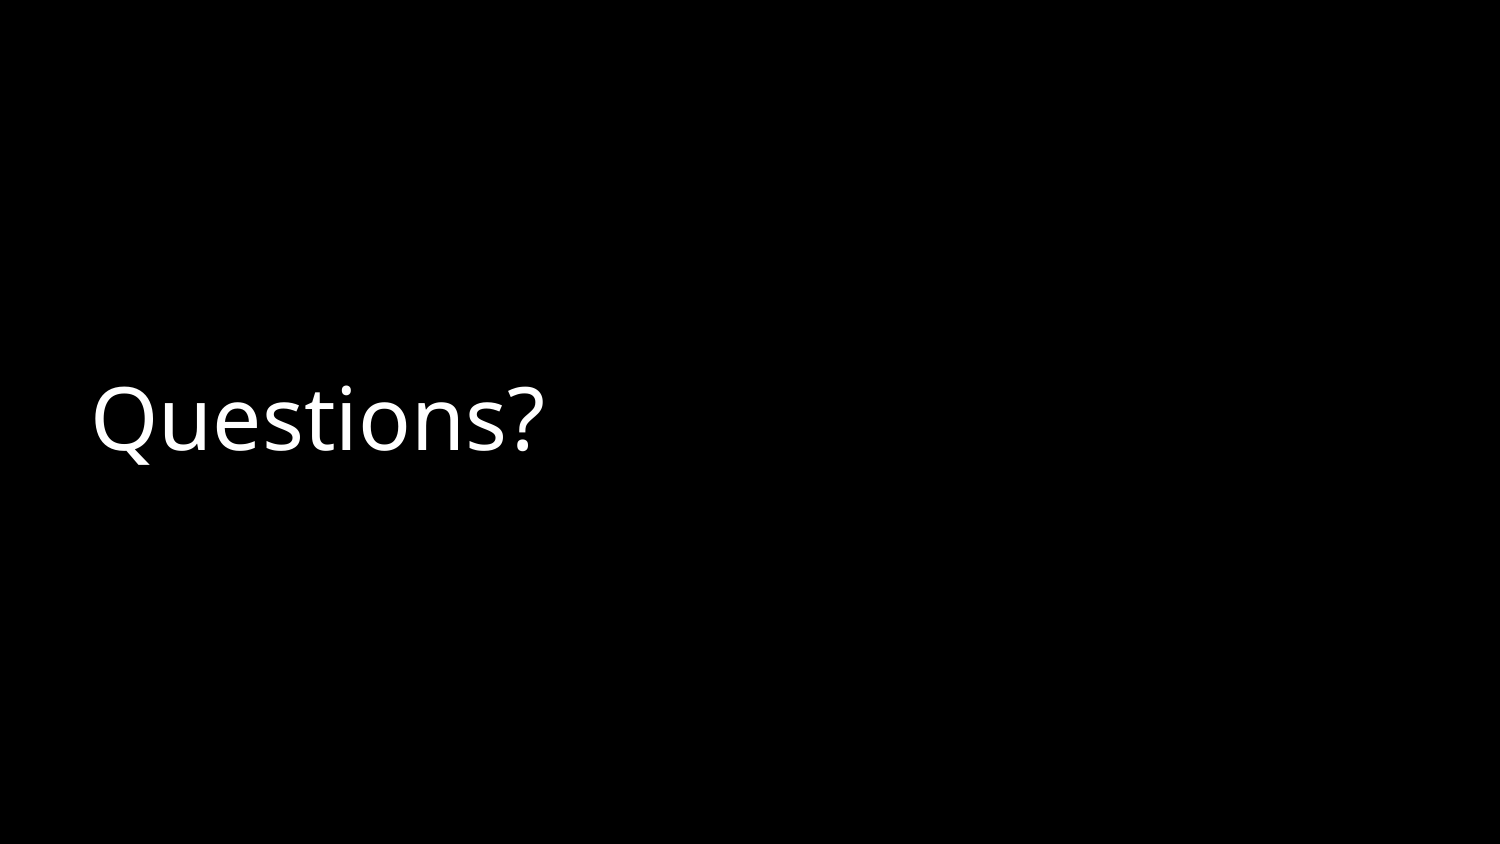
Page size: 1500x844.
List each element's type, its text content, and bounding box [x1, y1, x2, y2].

title Questions? [75, 338, 1425, 505]
